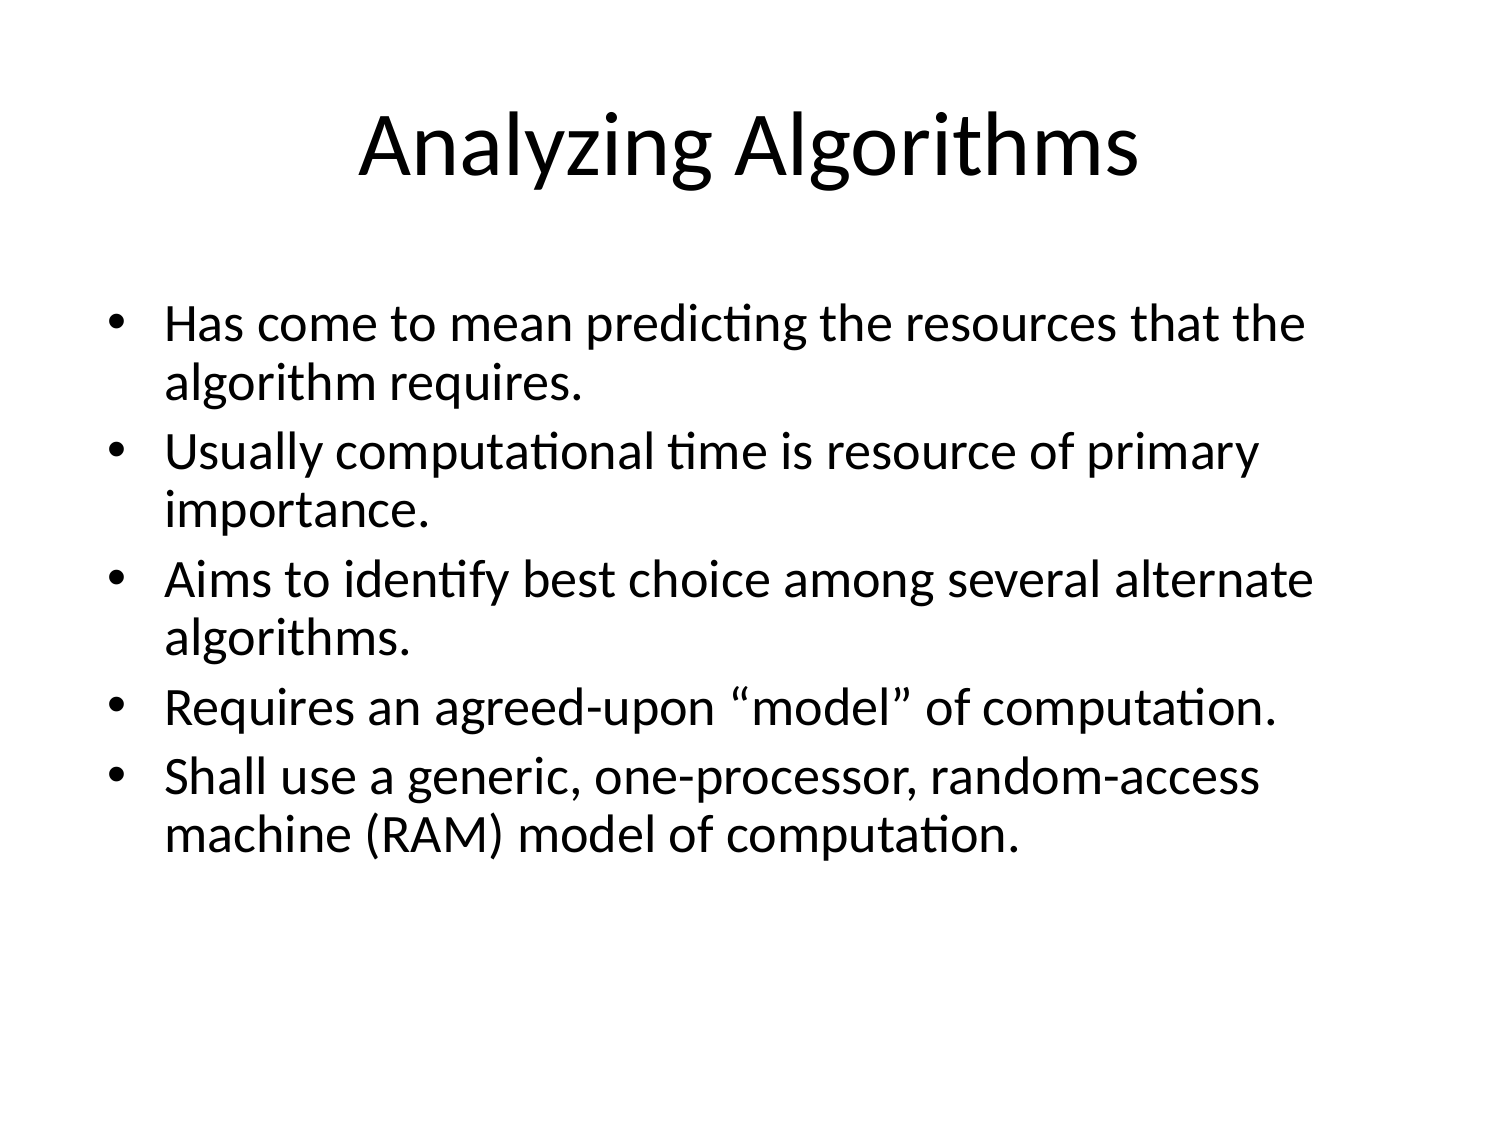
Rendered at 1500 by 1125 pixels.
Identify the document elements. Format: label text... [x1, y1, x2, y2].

list Has come to mean predicting the resources that the algorithm requires. Usually computational time is resource of primary importance. Aims to identify best choice among several alternate algorithms. Requires an agreed-upon “model” of computation. Shall use a generic, one-processor, random-access machine (RAM) model of computation. [92, 287, 1406, 1043]
title Analyzing Algorithms [75, 45, 1425, 233]
